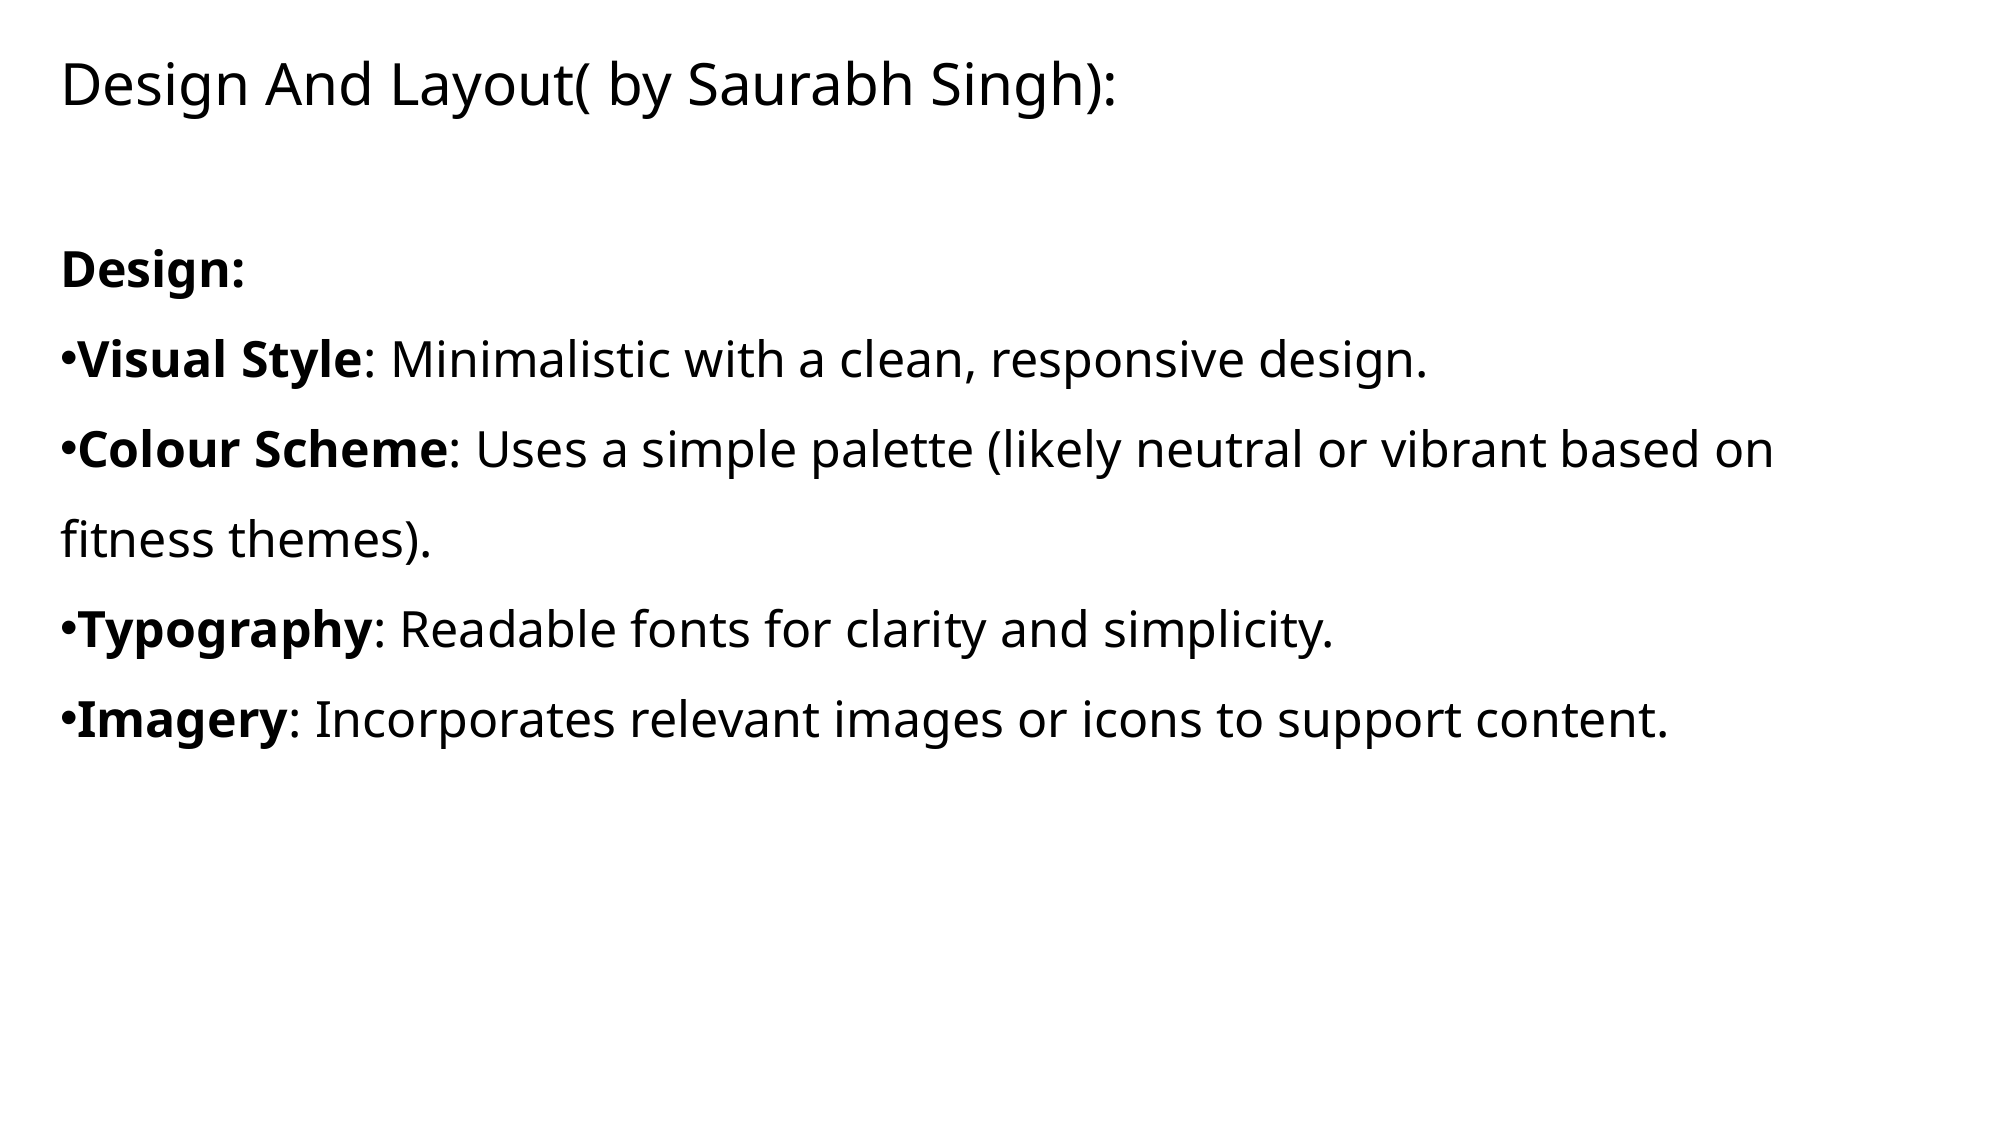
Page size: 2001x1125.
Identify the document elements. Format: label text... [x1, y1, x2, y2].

text_box Design And Layout( by Saurabh Singh): Design: Visual Style: Minimalistic with a clean, responsive design. Colour Scheme: Uses a simple palette (likely neutral or vibrant based on fitness themes). Typography: Readable fonts for clarity and simplicity. Imagery: Incorporates relevant images or icons to support content. [45, 39, 1927, 885]
